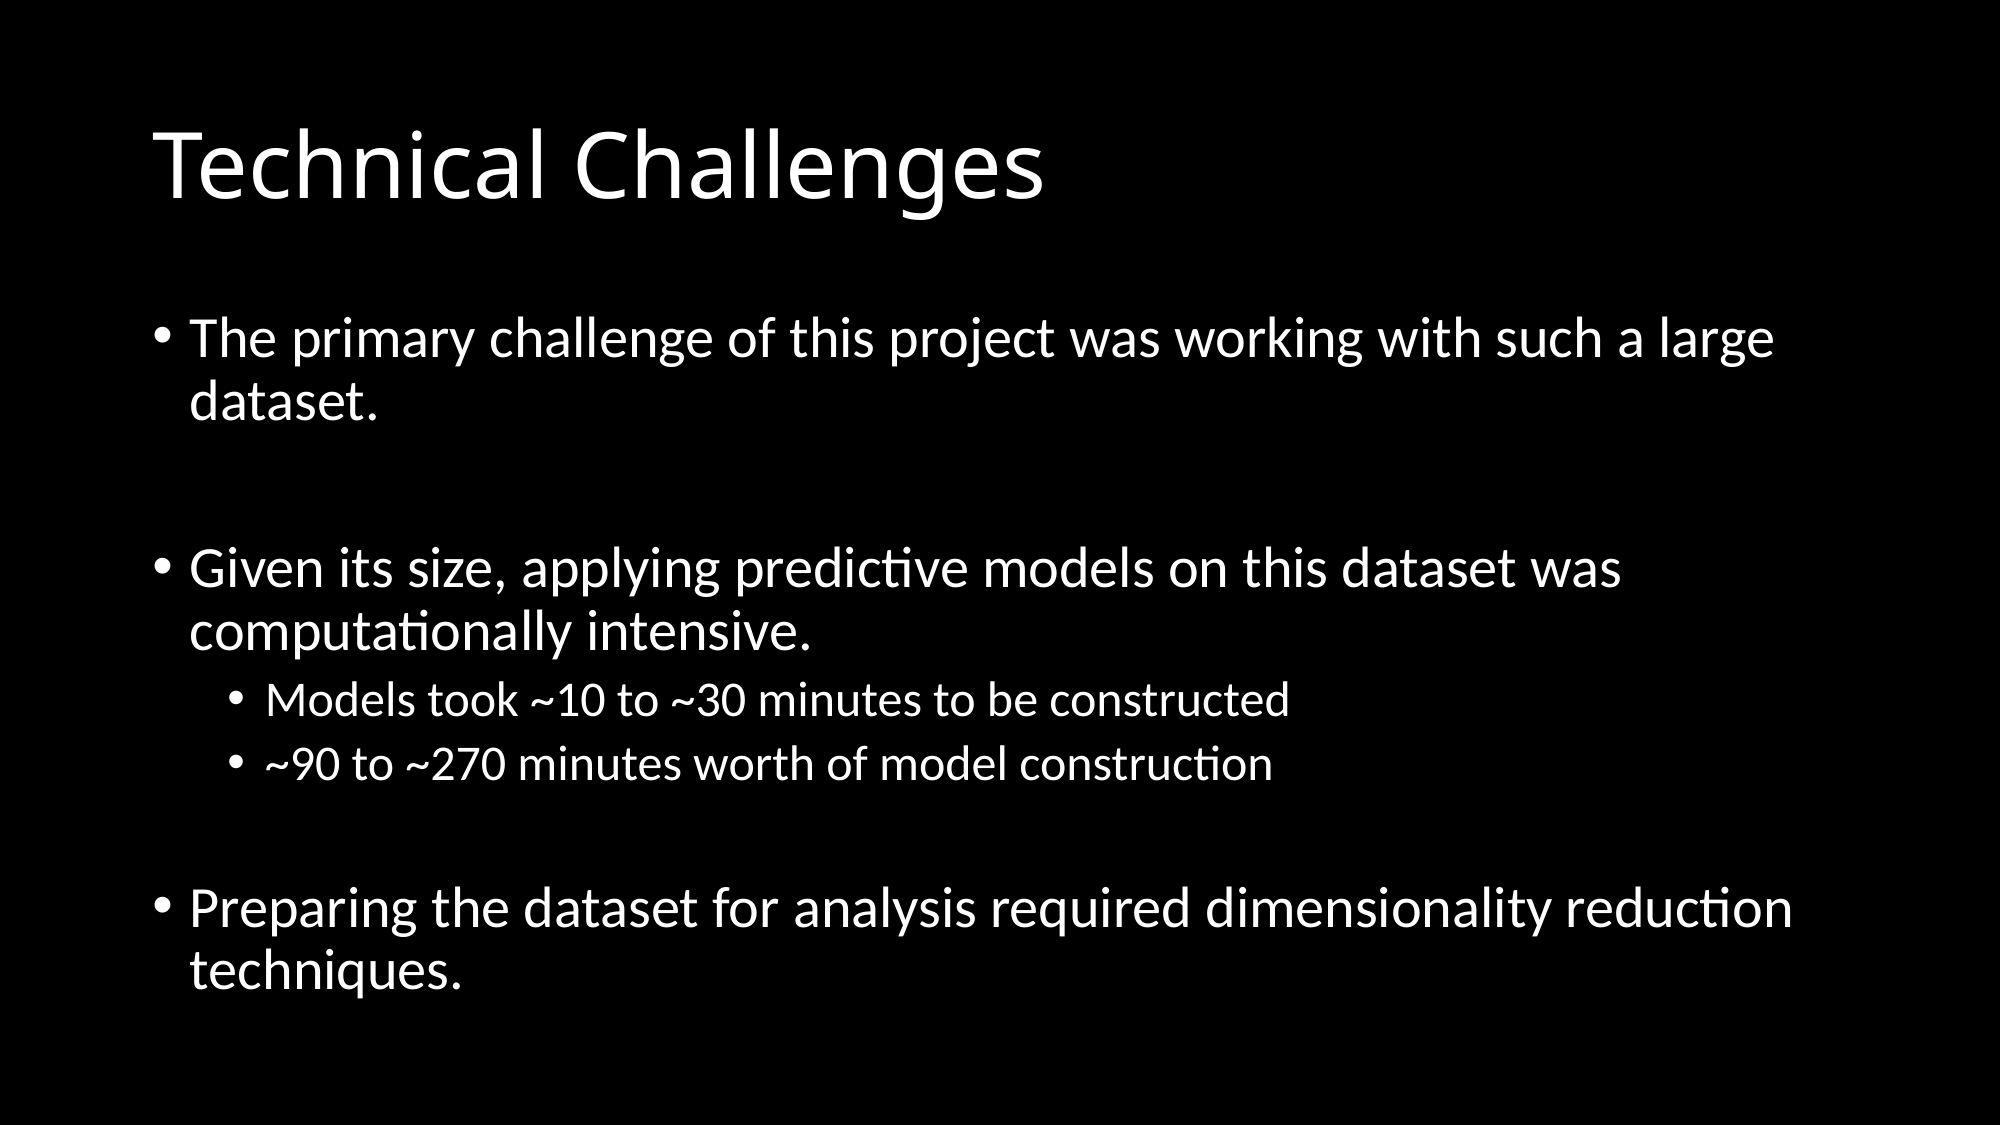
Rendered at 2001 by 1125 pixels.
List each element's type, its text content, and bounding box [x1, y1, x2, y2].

title Technical Challenges [137, 59, 1863, 278]
list The primary challenge of this project was working with such a large dataset. Given its size, applying predictive models on this dataset was computationally intensive. Models took ~10 to ~30 minutes to be constructed ~90 to ~270 minutes worth of model construction Preparing the dataset for analysis required dimensionality reduction techniques. [137, 299, 1863, 1014]
